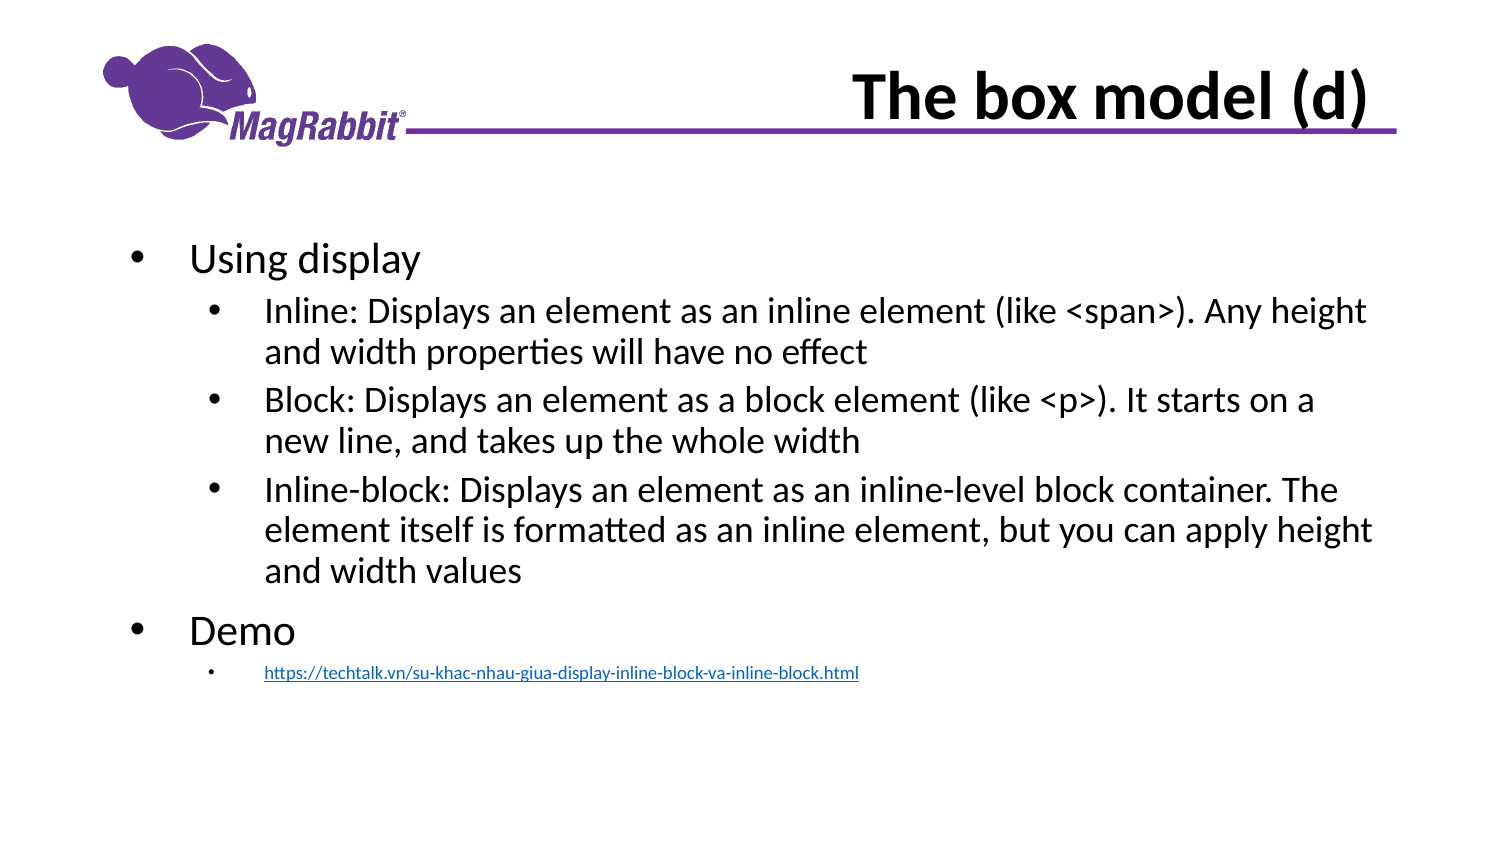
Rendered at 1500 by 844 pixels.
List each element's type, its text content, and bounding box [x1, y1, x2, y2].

list Using display Inline: Displays an element as an inline element (like <span>). Any height and width properties will have no effect Block: Displays an element as a block element (like <p>). It starts on a new line, and takes up the whole width Inline-block: Displays an element as an inline-level block container. The element itself is formatted as an inline element, but you can apply height and width values Demo https://techtalk.vn/su-khac-nhau-giua-display-inline-block-va-inline-block.html [103, 224, 1397, 760]
picture [103, 44, 406, 150]
title The box model (d) [563, 44, 1397, 150]
